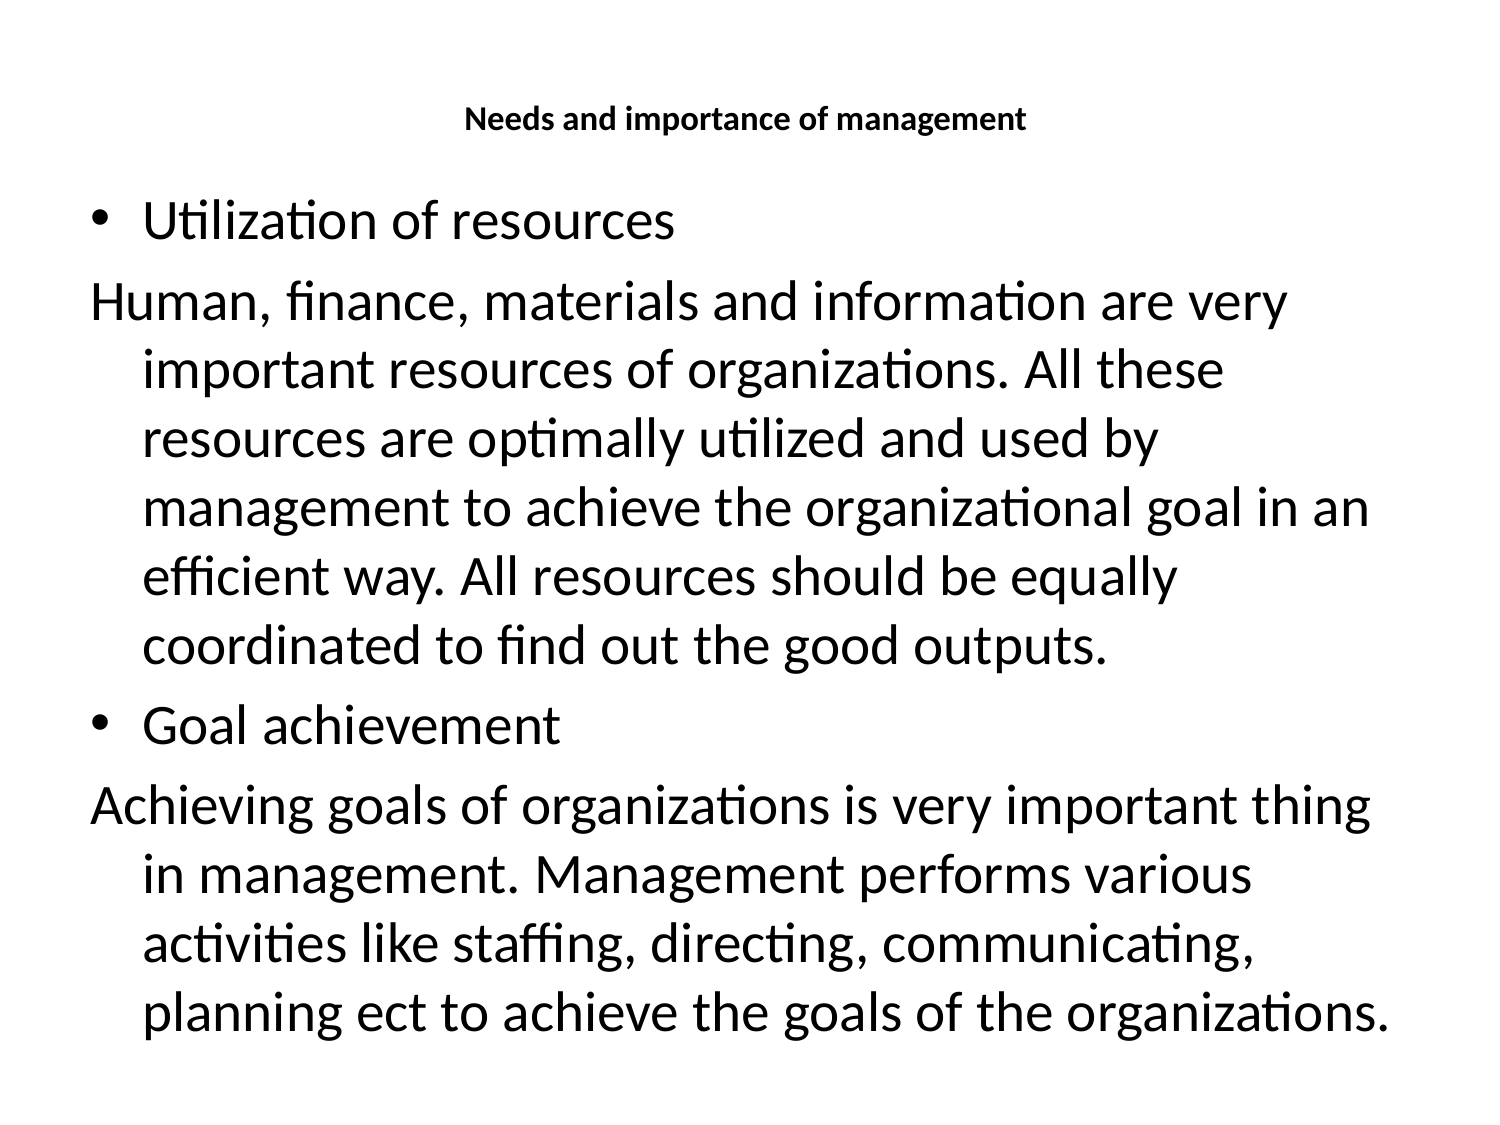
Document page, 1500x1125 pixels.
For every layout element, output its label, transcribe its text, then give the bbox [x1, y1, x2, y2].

title Needs and importance of management [0, 45, 1500, 188]
list Utilization of resources Human, finance, materials and information are very important resources of organizations. All these resources are optimally utilized and used by management to achieve the organizational goal in an efficient way. All resources should be equally coordinated to find out the good outputs. Goal achievement Achieving goals of organizations is very important thing in management. Management performs various activities like staffing, directing, communicating, planning ect to achieve the goals of the organizations. [75, 174, 1425, 1100]
